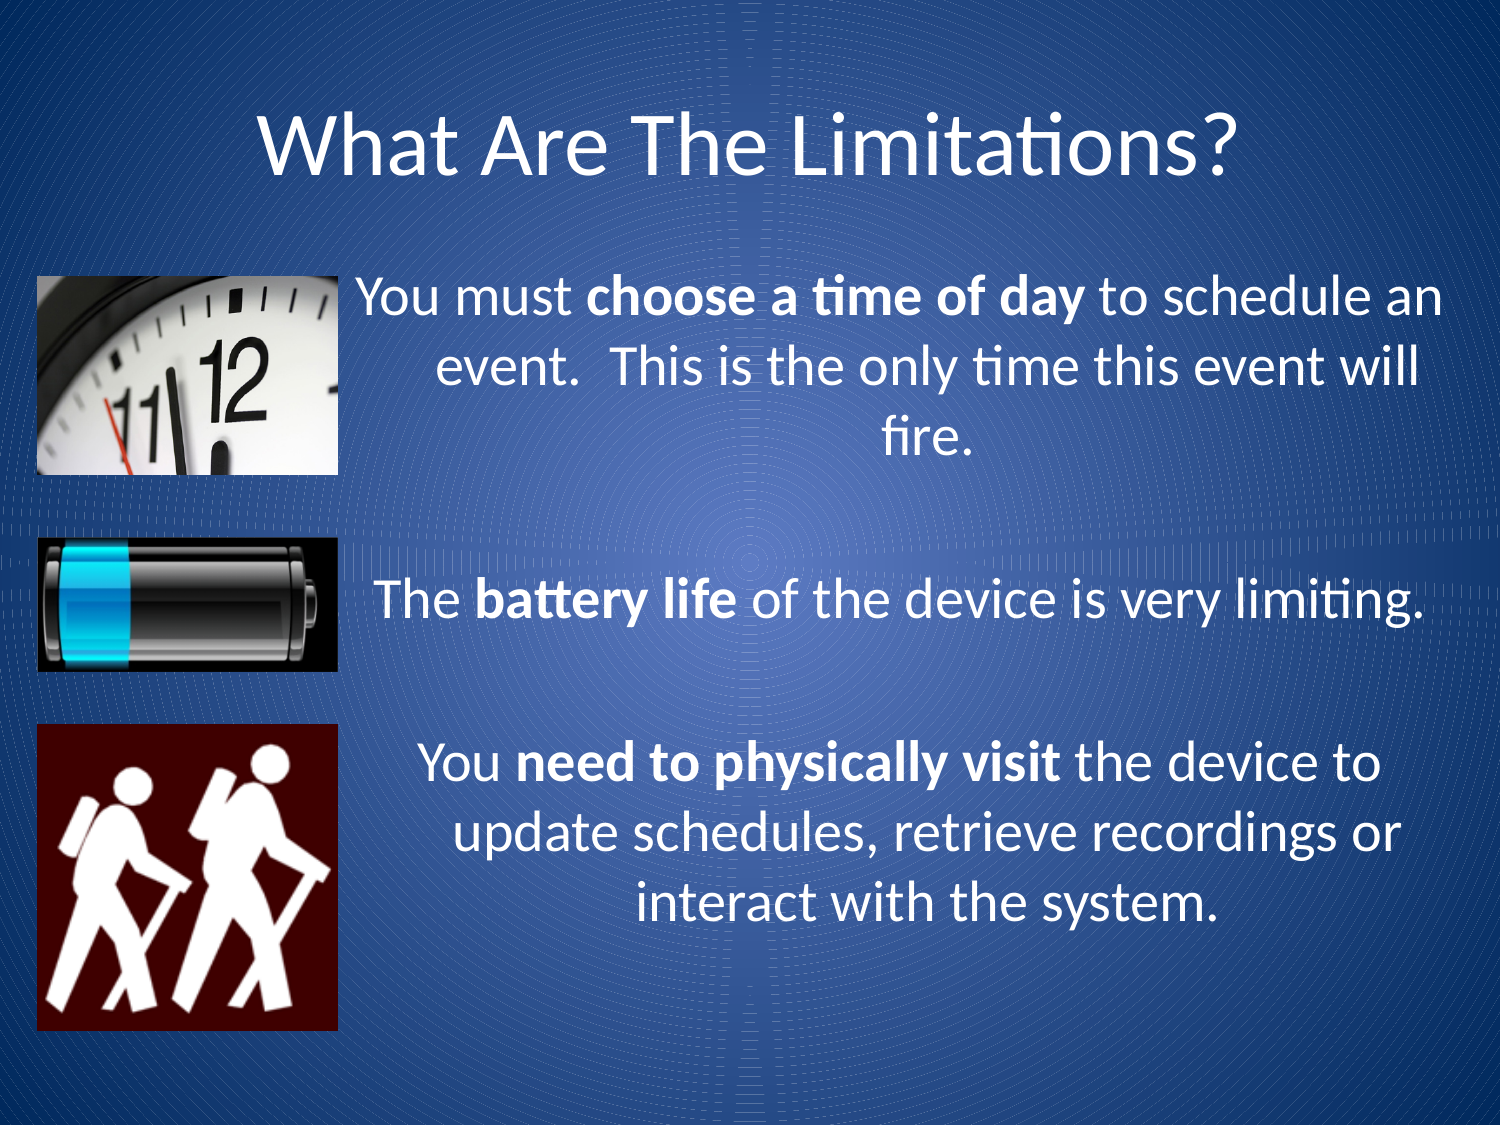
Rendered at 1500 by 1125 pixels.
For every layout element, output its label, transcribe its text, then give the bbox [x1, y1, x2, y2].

picture [37, 276, 338, 1031]
list You must choose a time of day to schedule an event. This is the only time this event will fire. The battery life of the device is very limiting. You need to physically visit the device to update schedules, retrieve recordings or interact with the system. [337, 249, 1463, 1005]
title What Are The Limitations? [75, 45, 1425, 233]
